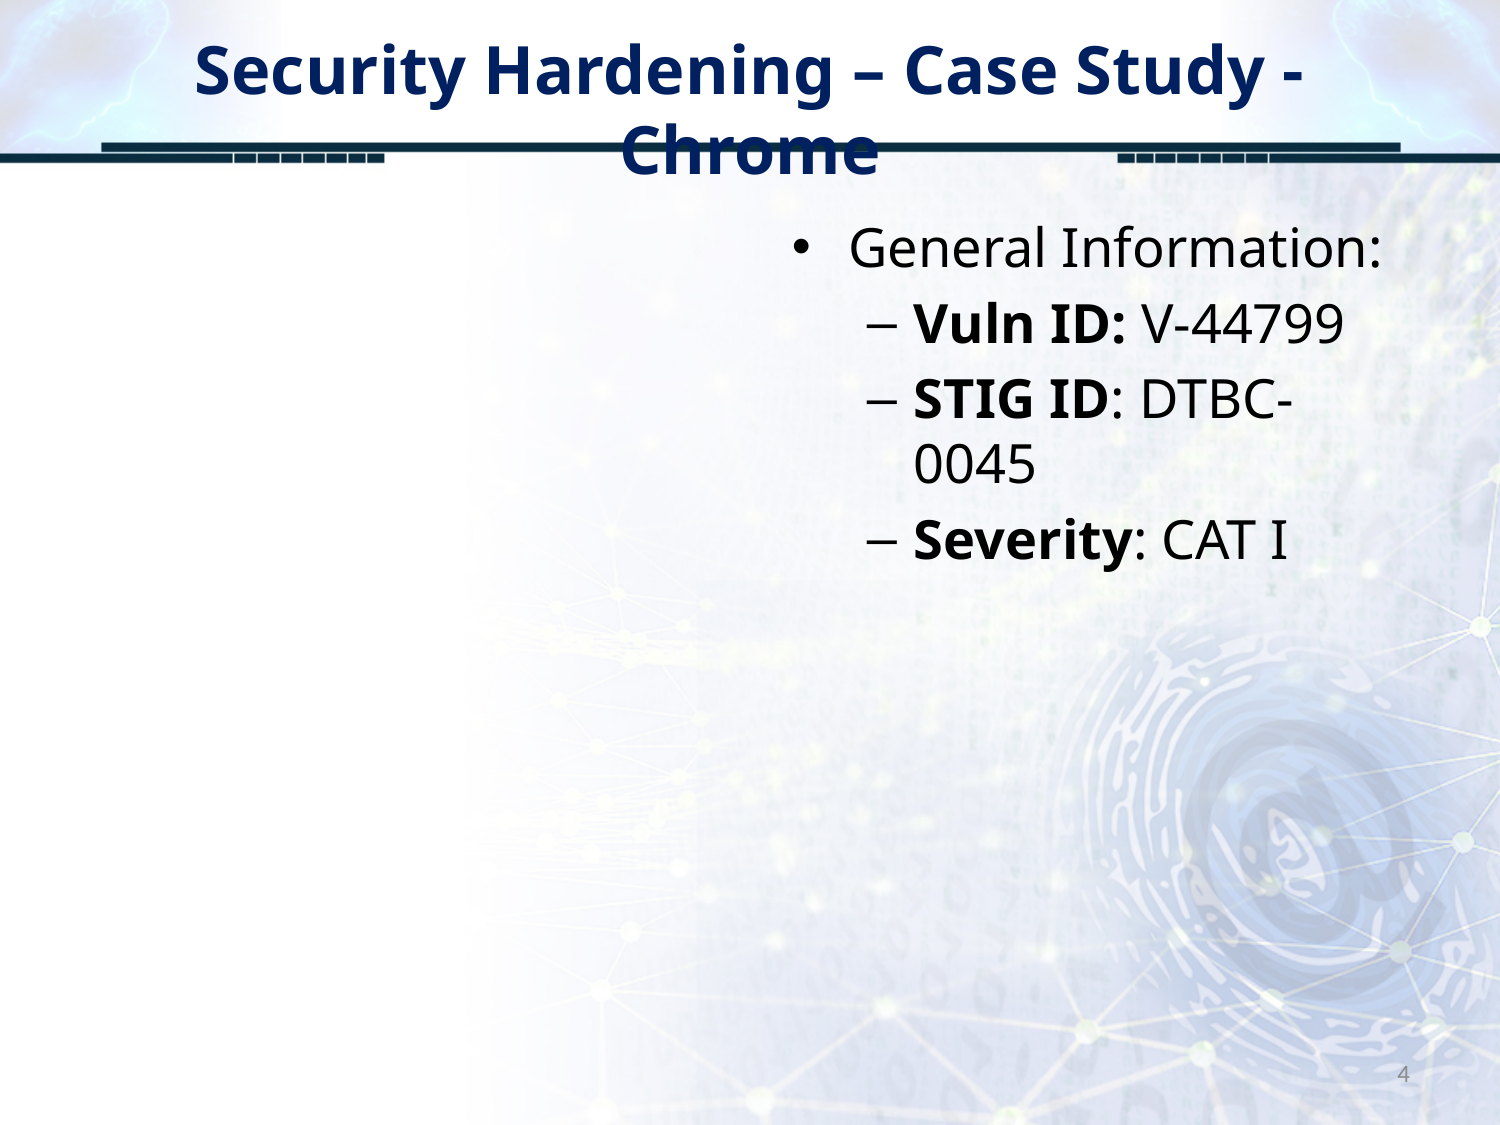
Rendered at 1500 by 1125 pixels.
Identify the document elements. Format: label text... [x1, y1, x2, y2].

picture [0, 0, 1500, 1125]
list General Information: Vuln ID: V-44799 STIG ID: DTBC-0045 Severity: CAT I [776, 205, 1432, 1023]
title Security Hardening – Case Study - Chrome [75, 34, 1425, 182]
slide_number 4 [1074, 1042, 1425, 1103]
